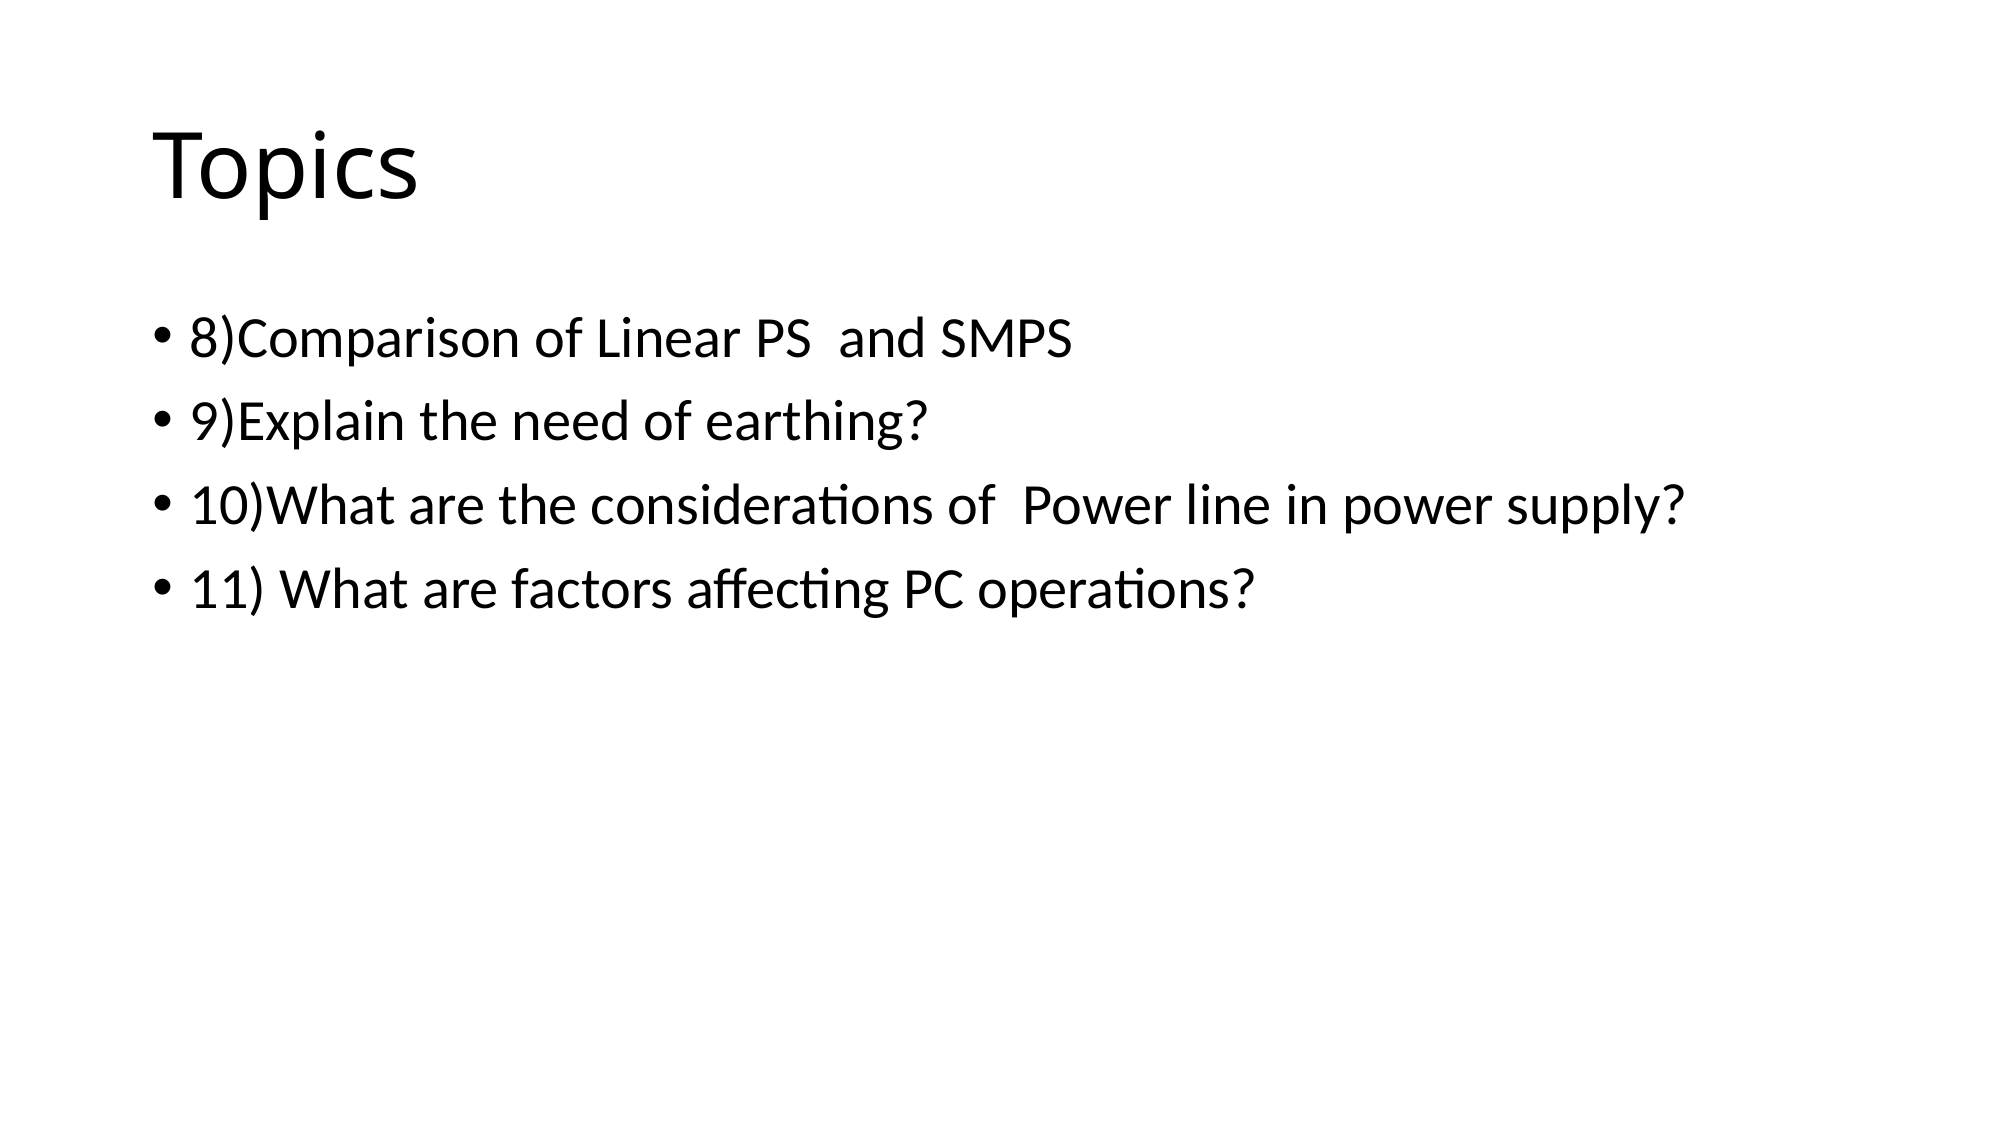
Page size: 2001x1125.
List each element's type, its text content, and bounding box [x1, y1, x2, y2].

list 8)Comparison of Linear PS and SMPS 9)Explain the need of earthing? 10)What are the considerations of Power line in power supply? 11) What are factors affecting PC operations? [137, 299, 1863, 1014]
title Topics [137, 59, 1863, 278]
